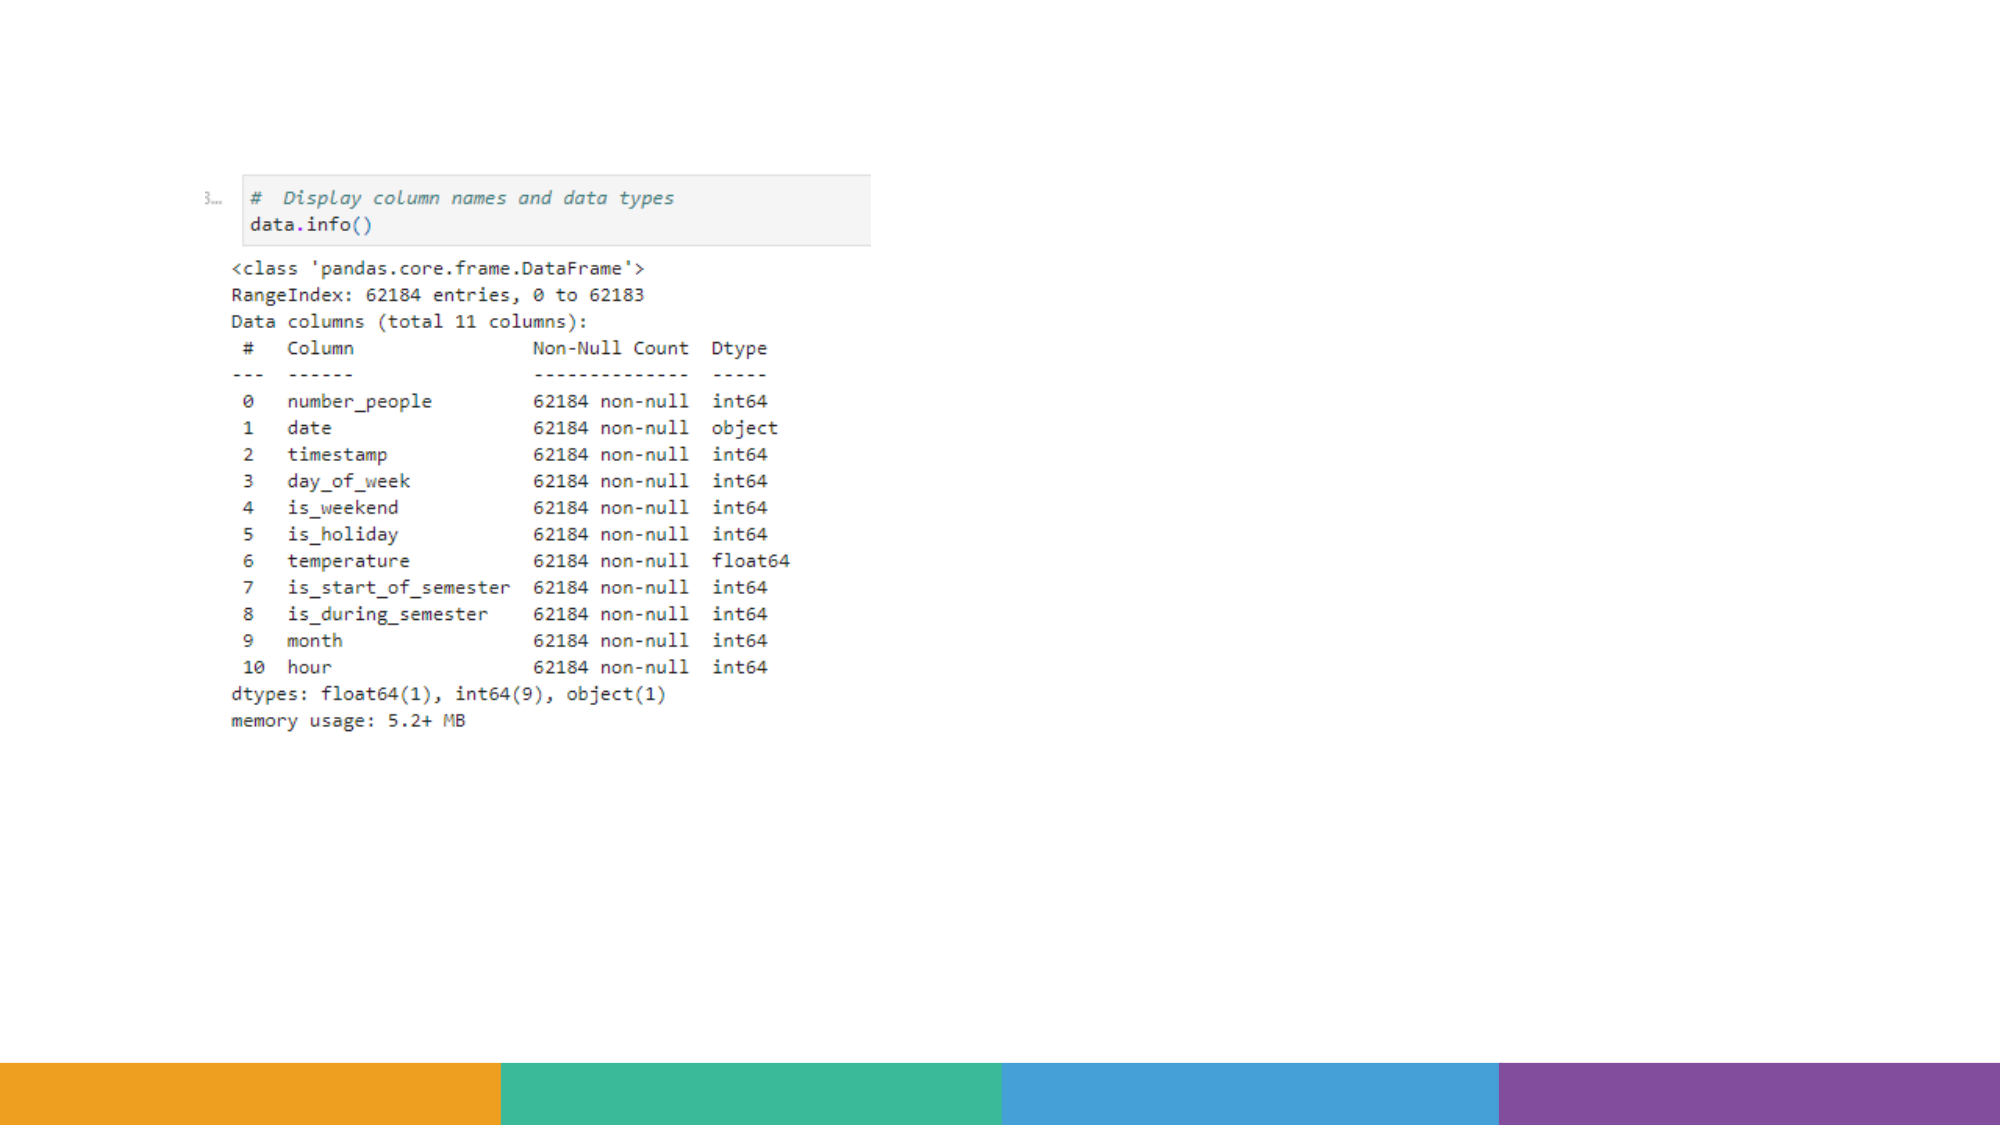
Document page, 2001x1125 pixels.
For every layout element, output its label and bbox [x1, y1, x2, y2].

picture [205, 170, 871, 741]
